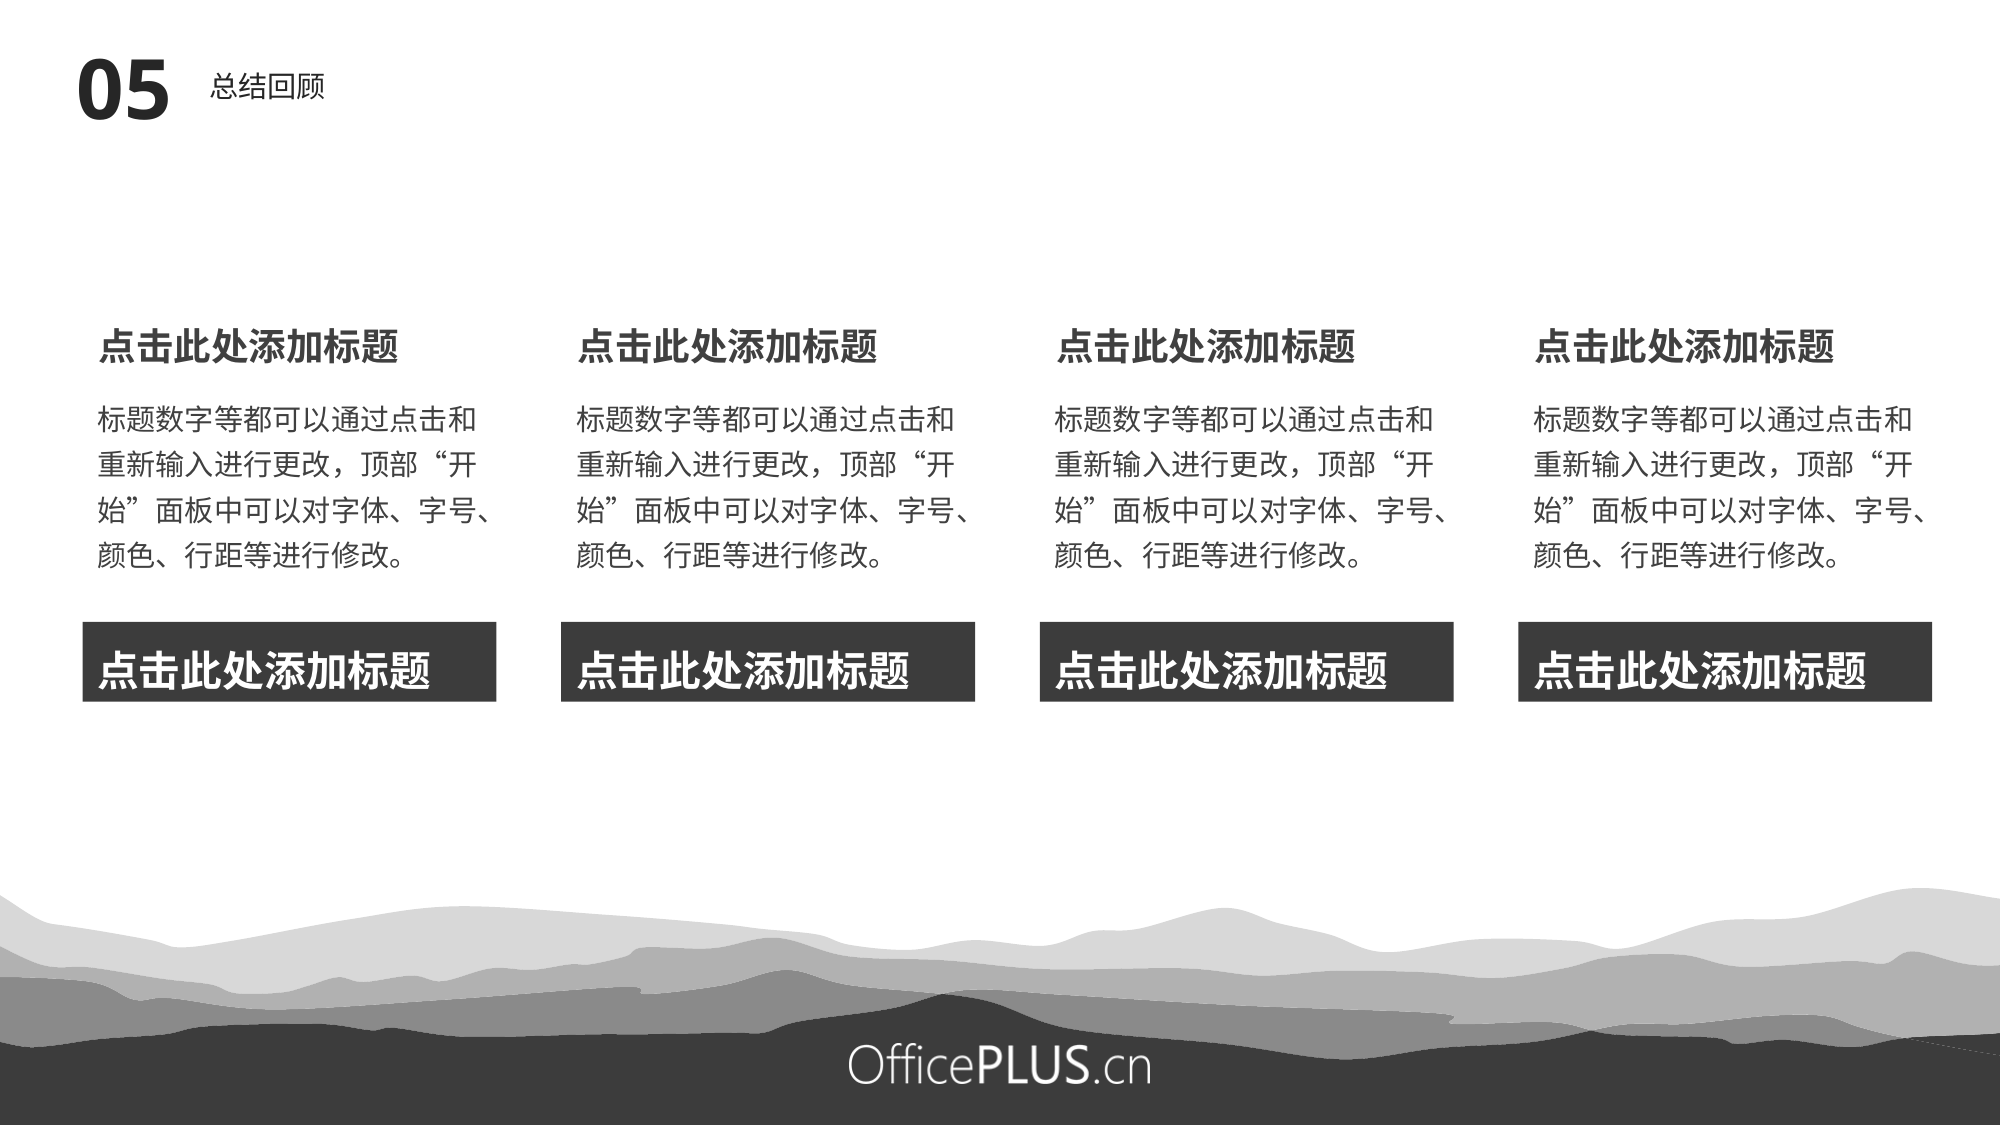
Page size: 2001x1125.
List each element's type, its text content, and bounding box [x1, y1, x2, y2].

text_box 点击此处添加标题 [1039, 621, 1454, 702]
text_box 标题数字等都可以通过点击和重新输入进行更改，顶部“开始”面板中可以对字体、字号、颜色、行距等进行修改。 [1039, 383, 1454, 580]
text_box 标题数字等都可以通过点击和重新输入进行更改，顶部“开始”面板中可以对字体、字号、颜色、行距等进行修改。 [82, 383, 497, 580]
list 05 [61, 39, 195, 137]
text_box 点击此处添加标题 [1518, 621, 1933, 702]
text_box 标题数字等都可以通过点击和重新输入进行更改，顶部“开始”面板中可以对字体、字号、颜色、行距等进行修改。 [1518, 383, 1933, 580]
text_box 点击此处添加标题 [1041, 302, 1372, 376]
list 总结回顾 [194, 60, 501, 116]
text_box 点击此处添加标题 [82, 621, 497, 702]
text_box 点击此处添加标题 [562, 302, 893, 376]
picture [849, 1043, 1150, 1084]
text_box 点击此处添加标题 [1519, 302, 1850, 376]
text_box 标题数字等都可以通过点击和重新输入进行更改，顶部“开始”面板中可以对字体、字号、颜色、行距等进行修改。 [561, 383, 976, 580]
text_box 点击此处添加标题 [84, 302, 414, 376]
text_box 点击此处添加标题 [561, 621, 976, 702]
